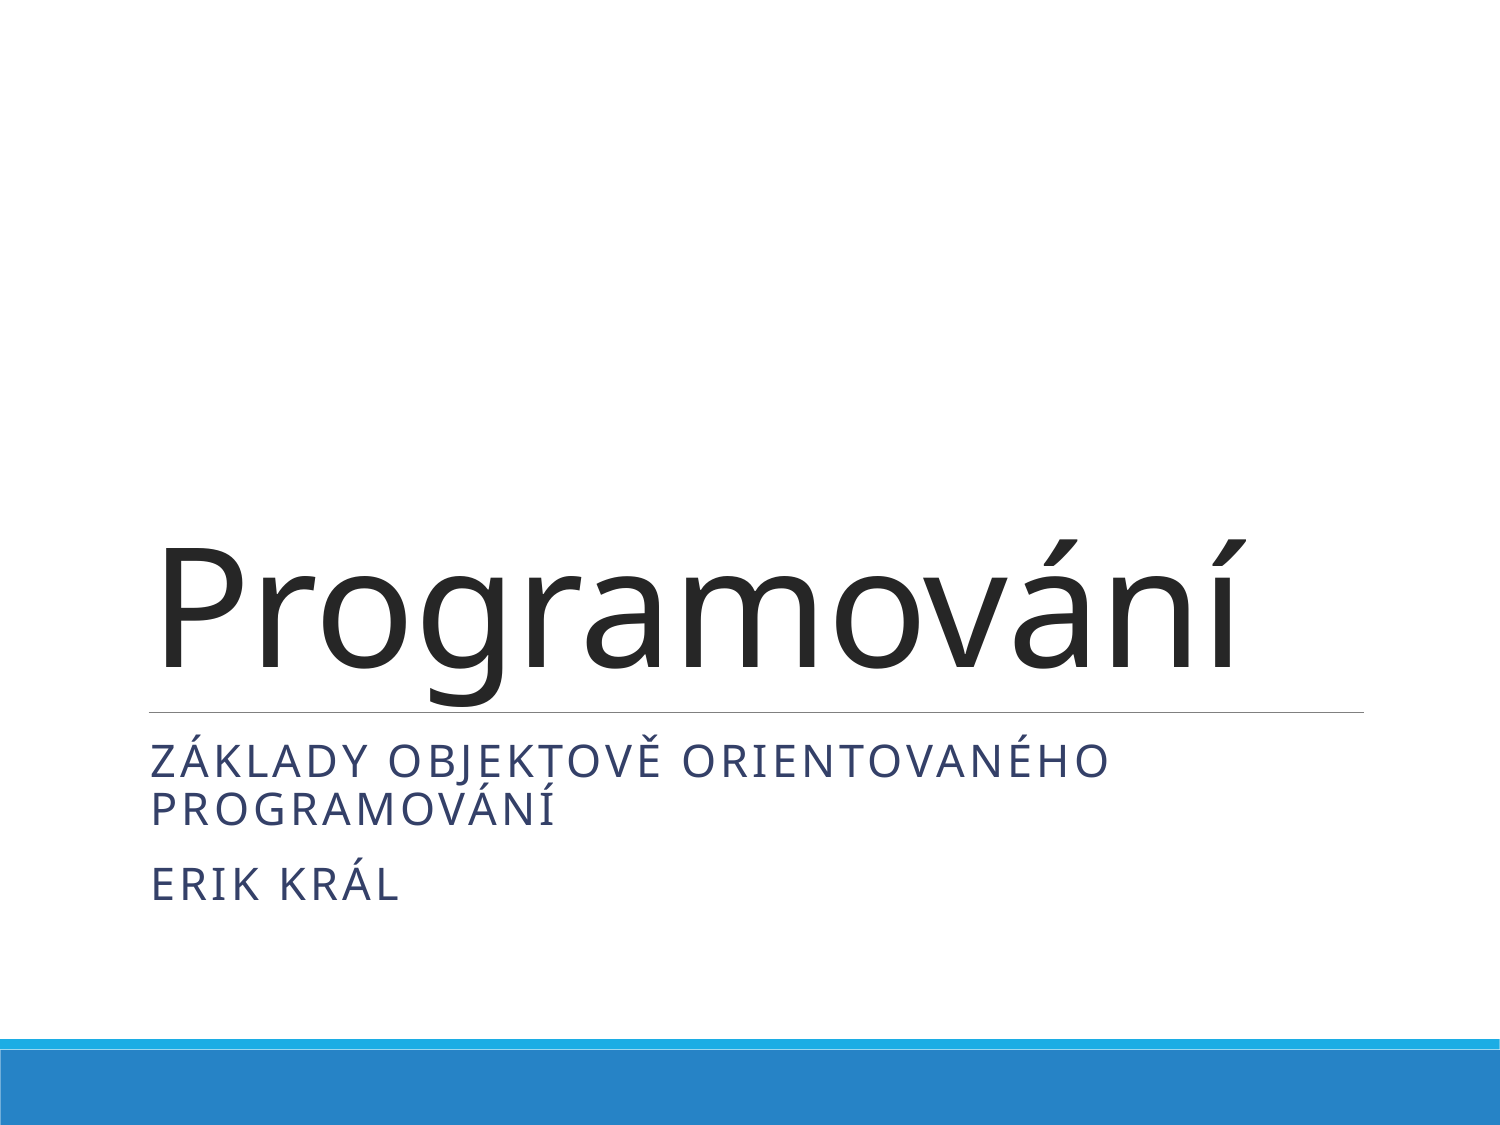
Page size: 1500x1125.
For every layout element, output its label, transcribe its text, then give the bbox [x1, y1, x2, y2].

title Programování [135, 124, 1373, 710]
subtitle Základy Objektově orientovaného programování Erik Král [135, 730, 1373, 919]
